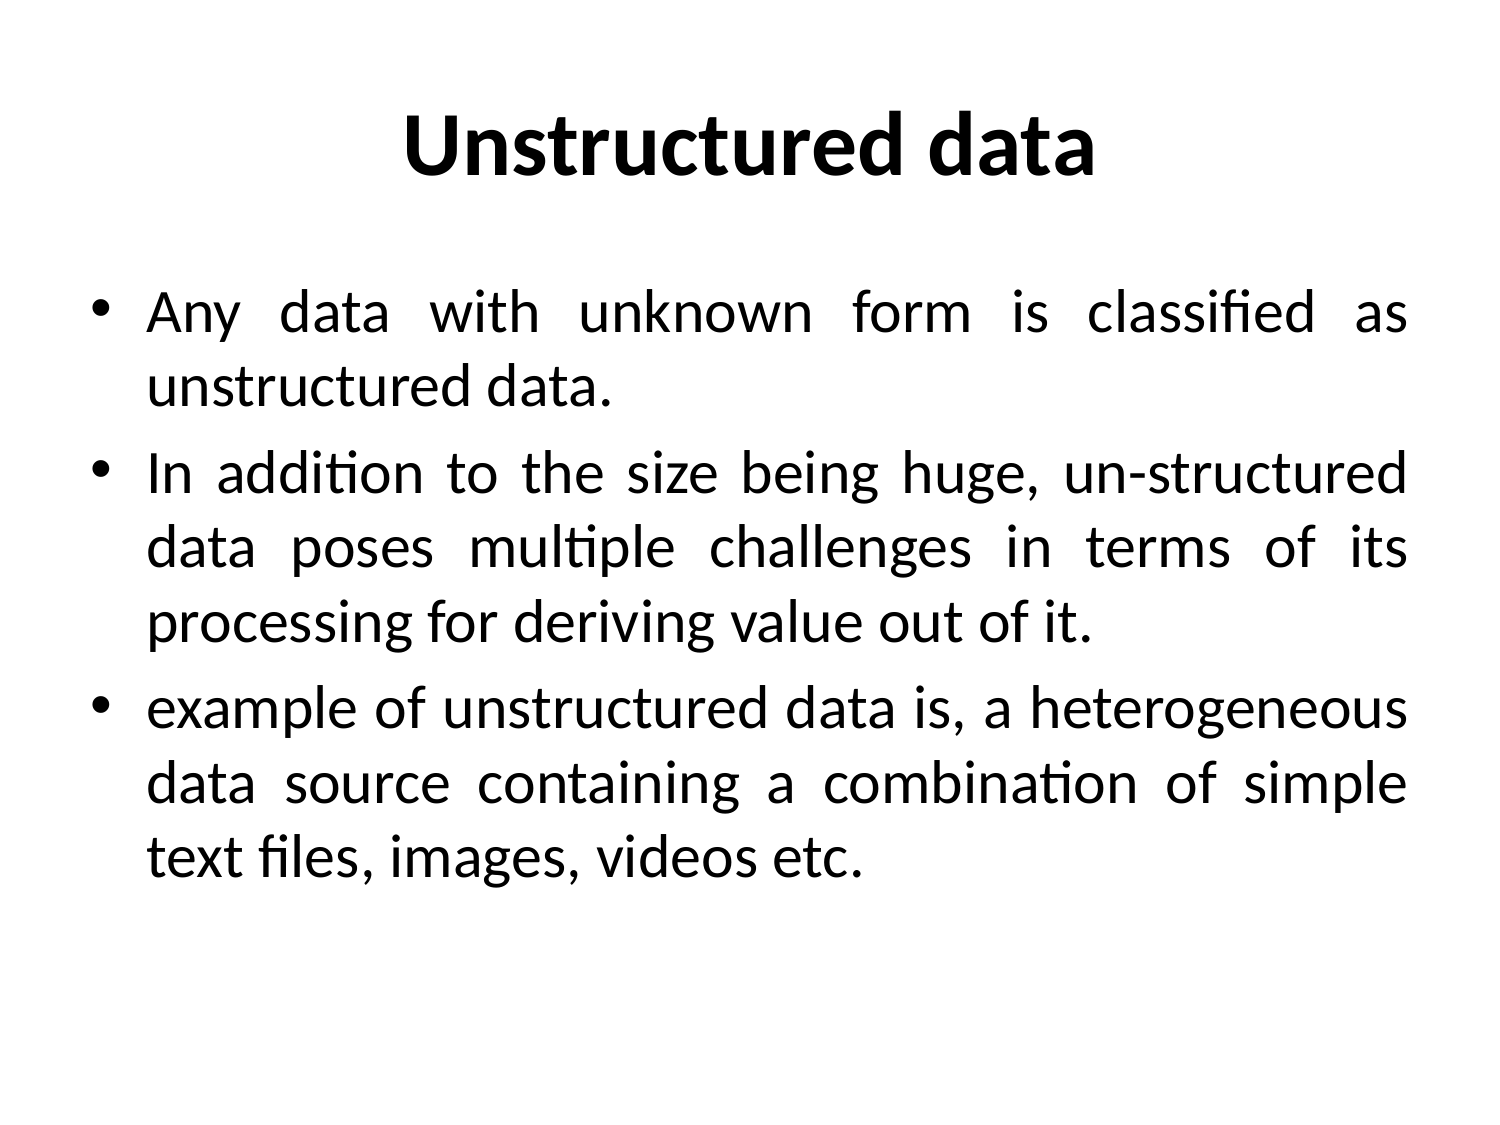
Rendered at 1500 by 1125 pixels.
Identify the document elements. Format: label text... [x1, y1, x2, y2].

list Any data with unknown form is classified as unstructured data. In addition to the size being huge, un-structured data poses multiple challenges in terms of its processing for deriving value out of it. example of unstructured data is, a heterogeneous data source containing a combination of simple text files, images, videos etc. [75, 262, 1425, 1005]
title Unstructured data [75, 45, 1425, 233]
